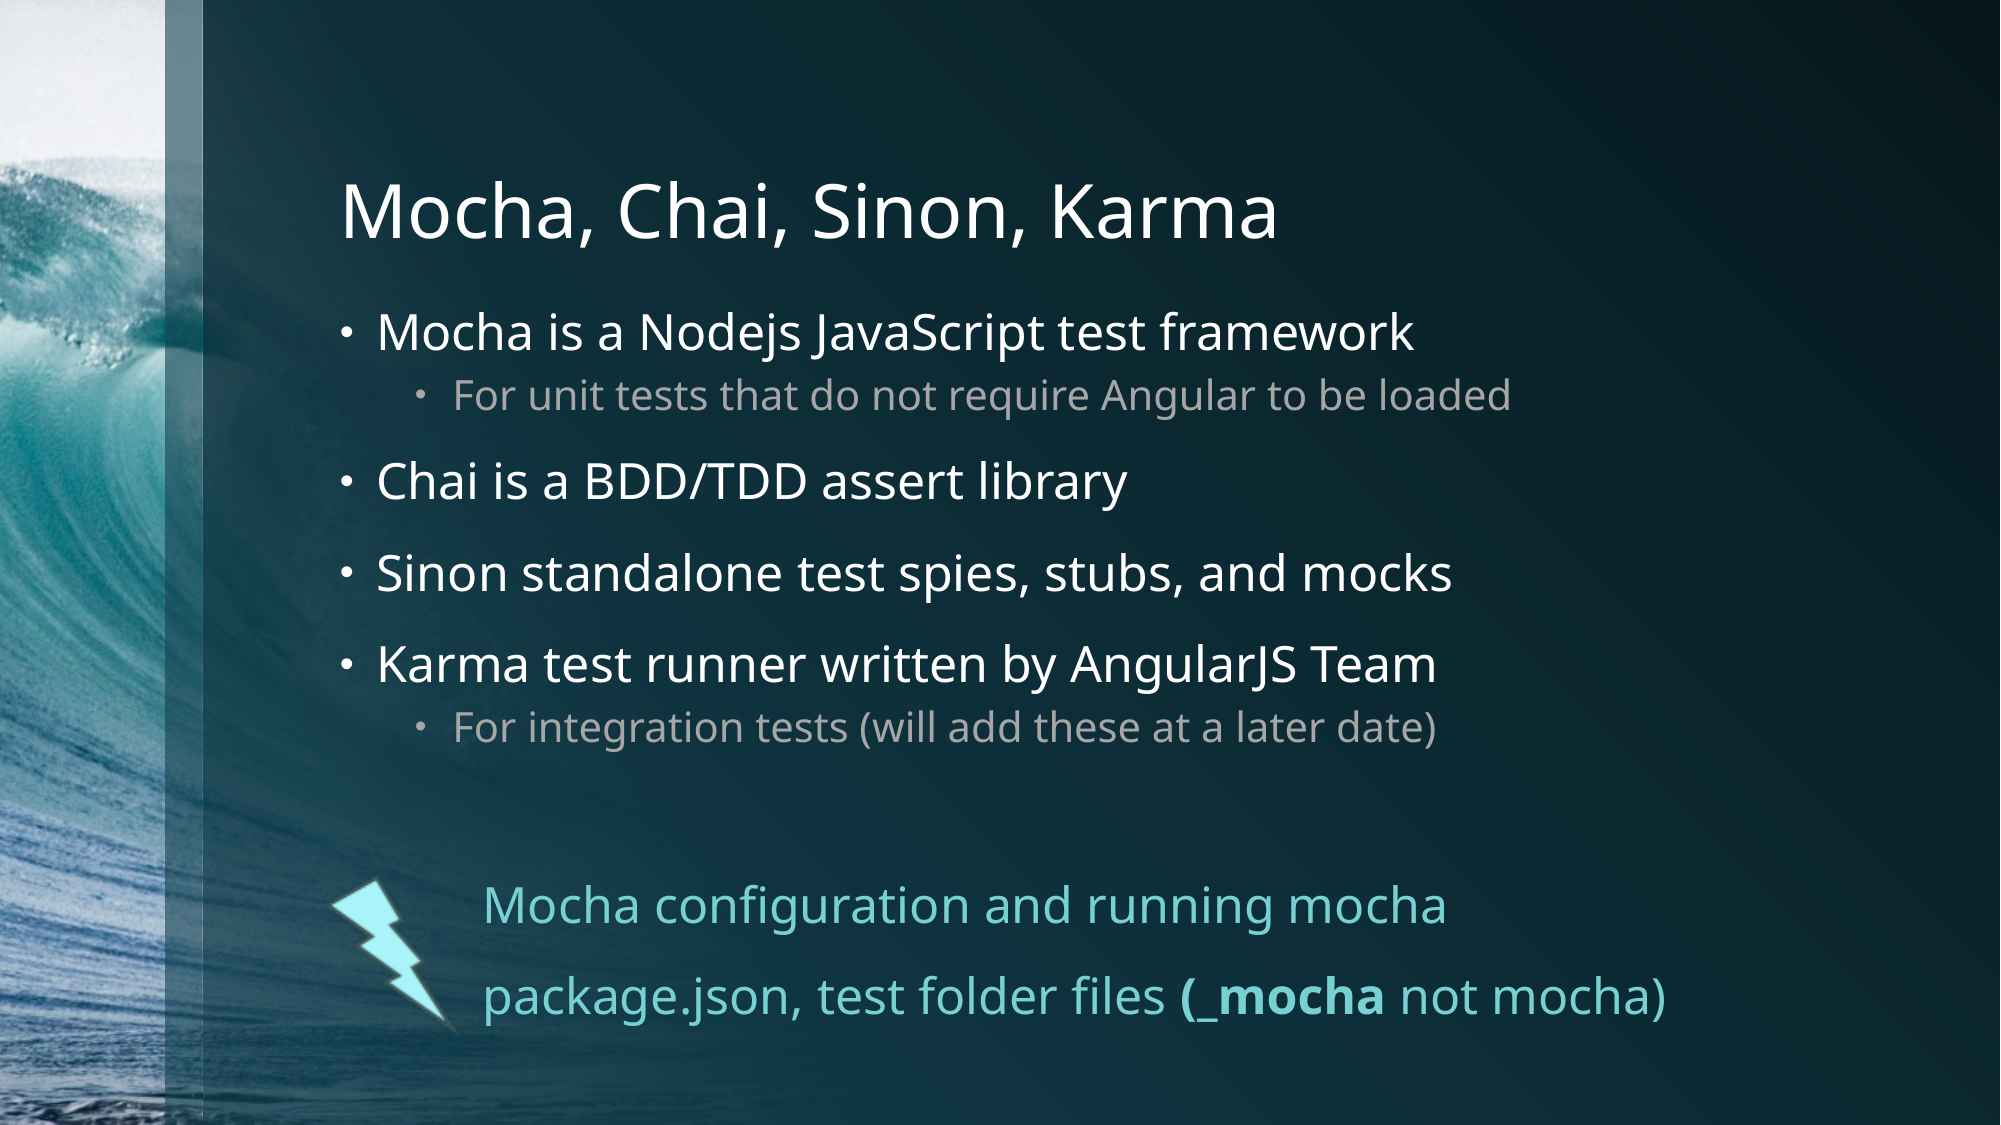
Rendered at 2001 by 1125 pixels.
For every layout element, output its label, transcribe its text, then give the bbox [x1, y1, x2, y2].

picture [0, 0, 2000, 1125]
title Mocha, Chai, Sinon, Karma [324, 62, 1826, 263]
list Mocha is a Nodejs JavaScript test framework For unit tests that do not require Angular to be loaded Chai is a BDD/TDD assert library Sinon standalone test spies, stubs, and mocks Karma test runner written by AngularJS Team For integration tests (will add these at a later date) Mocha configuration and running mocha package.json, test folder files (_mocha not mocha) [324, 299, 1826, 1063]
